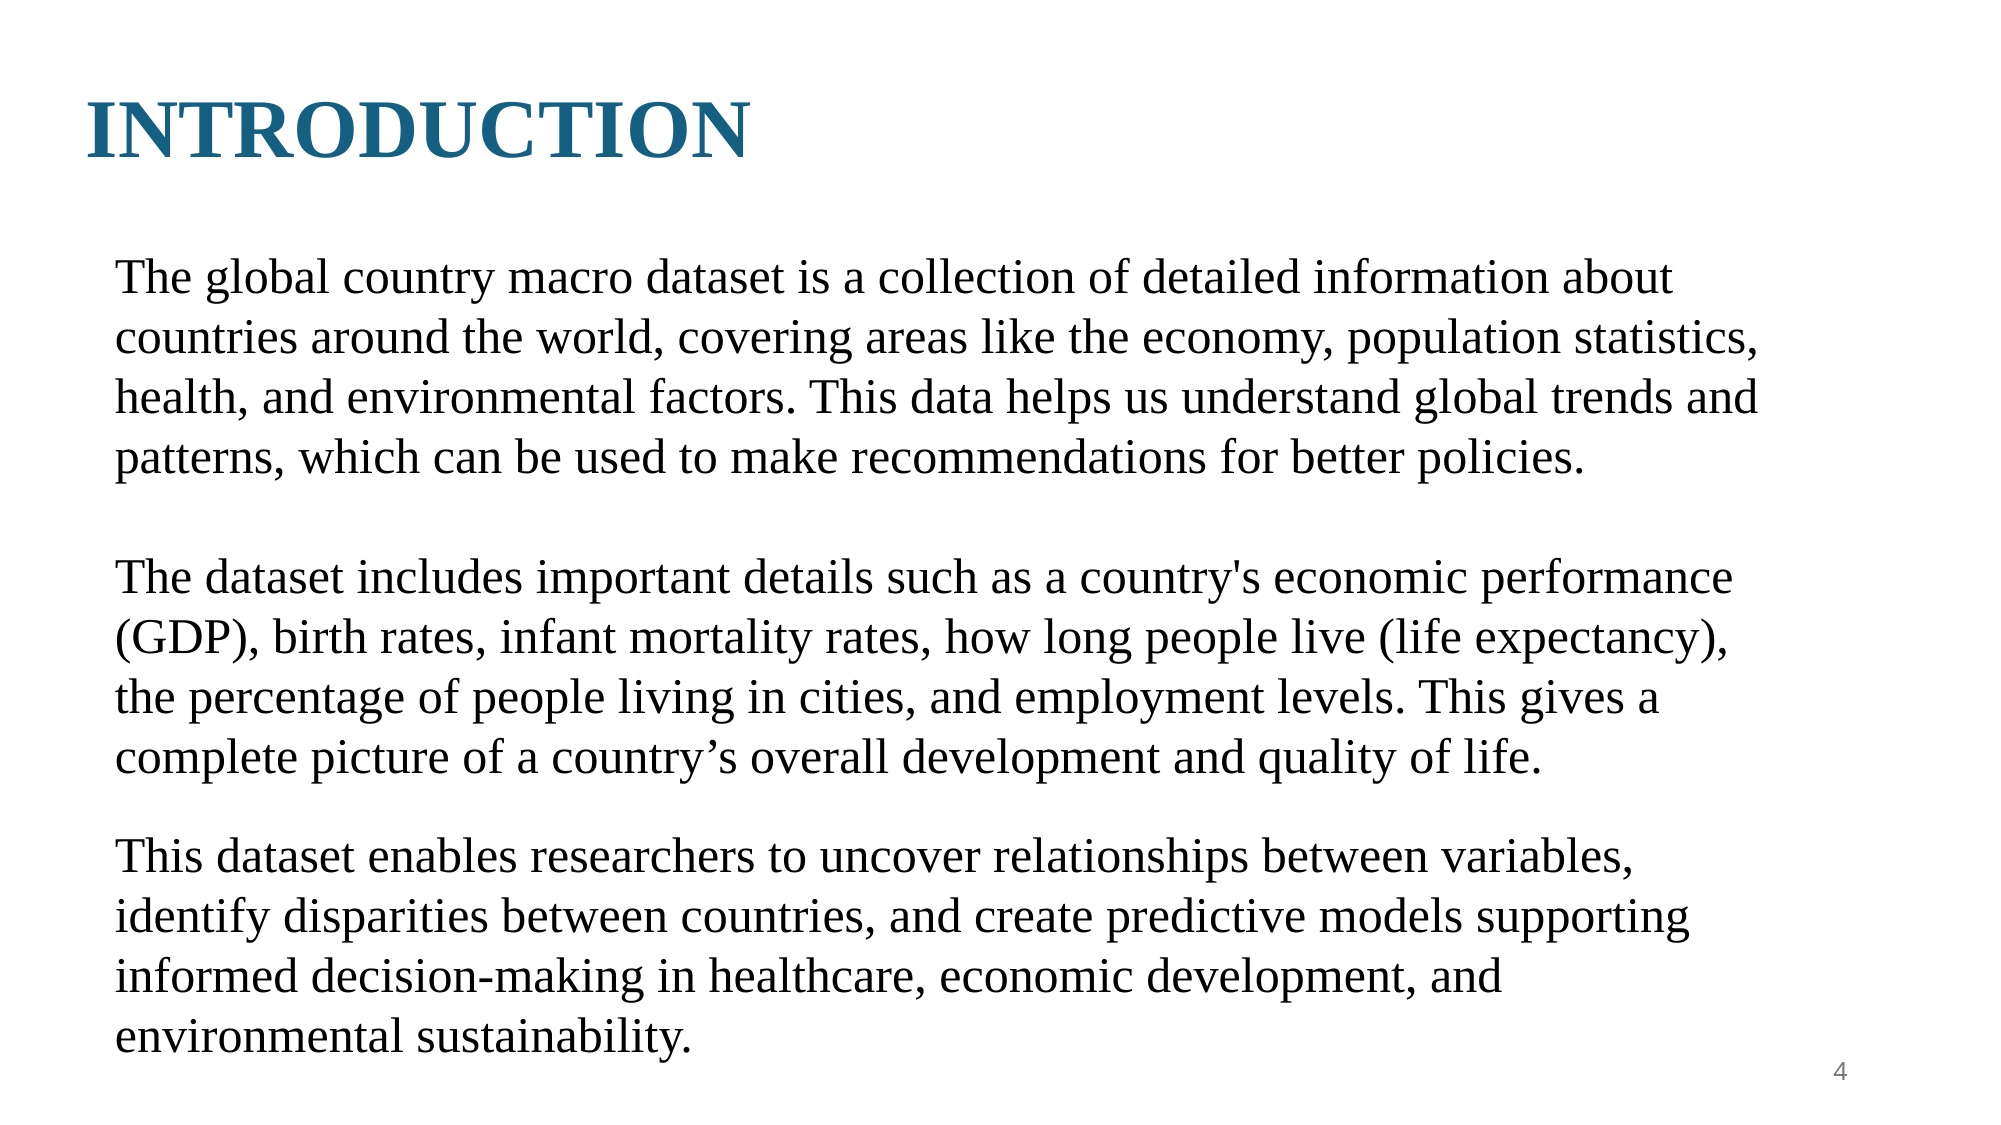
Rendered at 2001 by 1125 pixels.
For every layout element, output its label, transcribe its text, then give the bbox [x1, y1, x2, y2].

text_box This dataset enables researchers to uncover relationships between variables, identify disparities between countries, and create predictive models supporting informed decision-making in healthcare, economic development, and environmental sustainability. [99, 815, 1811, 1071]
text_box introduction [70, 66, 767, 182]
slide_number 4 [1412, 1042, 1863, 1103]
text_box The global country macro dataset is a collection of detailed information about countries around the world, covering areas like the economy, population statistics, health, and environmental factors. This data helps us understand global trends and patterns, which can be used to make recommendations for better policies. The dataset includes important details such as a country's economic performance (GDP), birth rates, infant mortality rates, how long people live (life expectancy), the percentage of people living in cities, and employment levels. This gives a complete picture of a country’s overall development and quality of life. [99, 235, 1814, 851]
